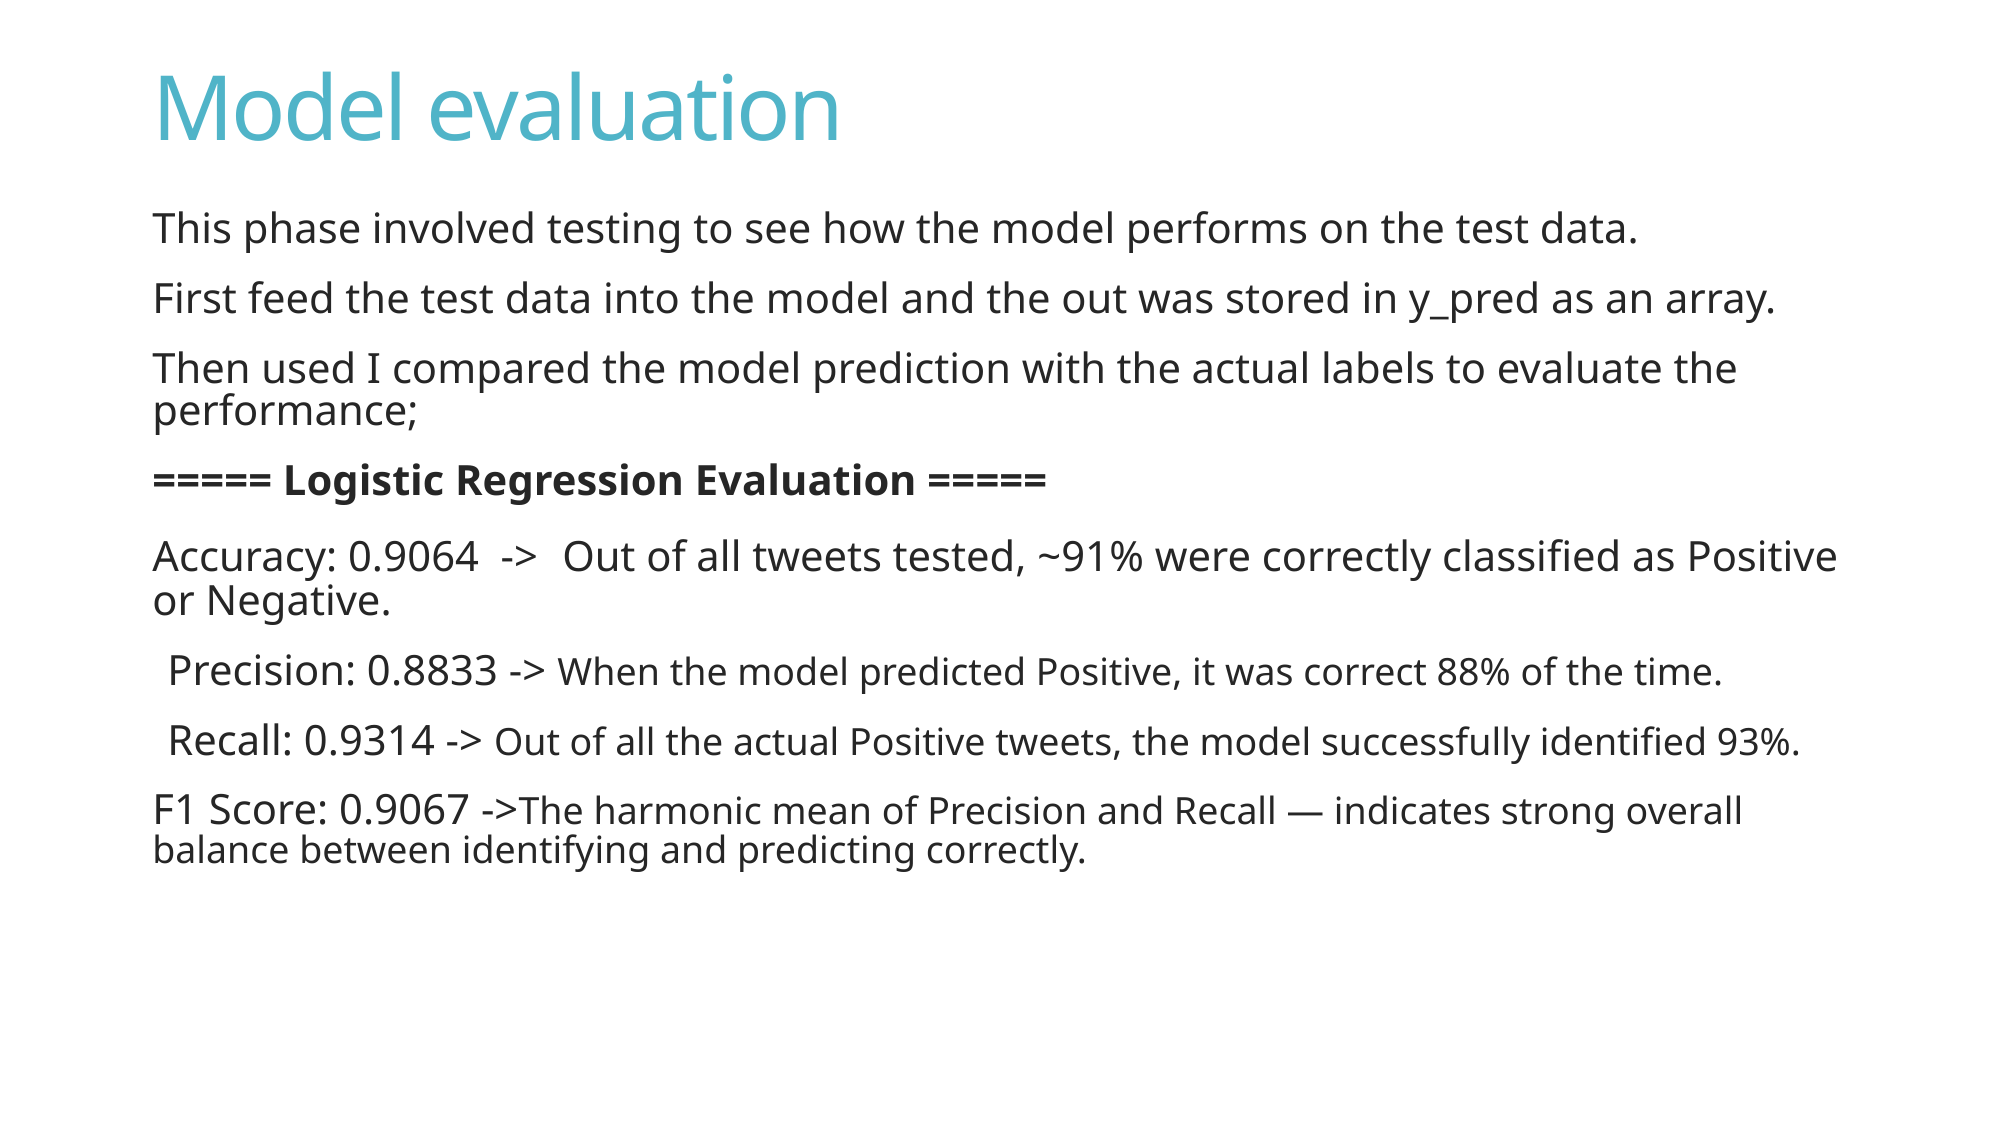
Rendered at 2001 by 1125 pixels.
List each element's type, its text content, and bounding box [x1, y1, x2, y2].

title Model evaluation [137, 59, 1863, 167]
list This phase involved testing to see how the model performs on the test data. First feed the test data into the model and the out was stored in y_pred as an array. Then used I compared the model prediction with the actual labels to evaluate the performance; ===== Logistic Regression Evaluation ===== Accuracy: 0.9064 -> Out of all tweets tested, ~91% were correctly classified as Positive or Negative. Precision: 0.8833 -> When the model predicted Positive, it was correct 88% of the time. Recall: 0.9314 -> Out of all the actual Positive tweets, the model successfully identified 93%. F1 Score: 0.9067 ->The harmonic mean of Precision and Recall — indicates strong overall balance between identifying and predicting correctly. [137, 202, 1863, 1014]
